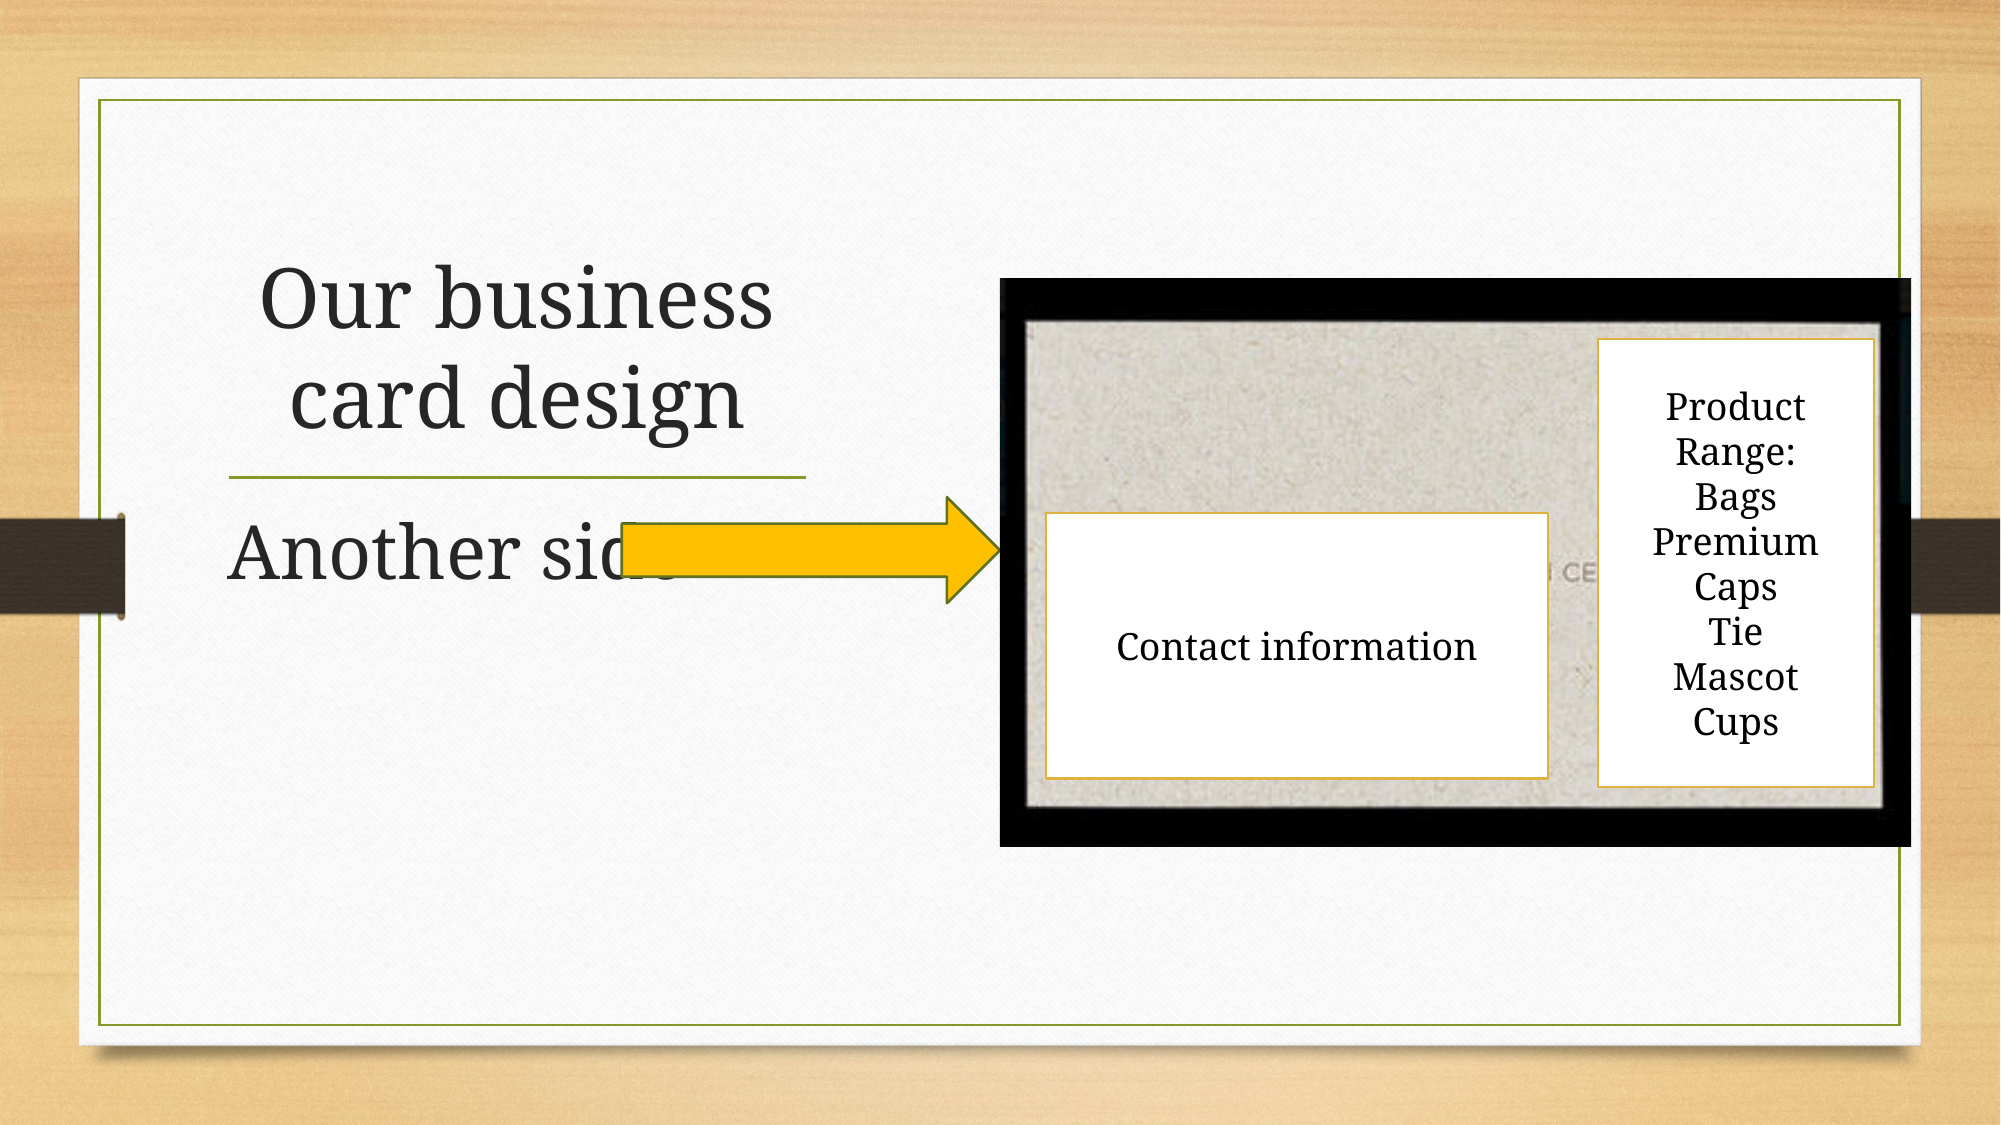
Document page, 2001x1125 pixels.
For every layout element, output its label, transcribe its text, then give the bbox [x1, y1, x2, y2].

text_box [620, 495, 999, 605]
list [999, 278, 1912, 847]
picture [0, 0, 2001, 1125]
title Our business card design [212, 227, 823, 453]
list Another side [212, 497, 823, 898]
